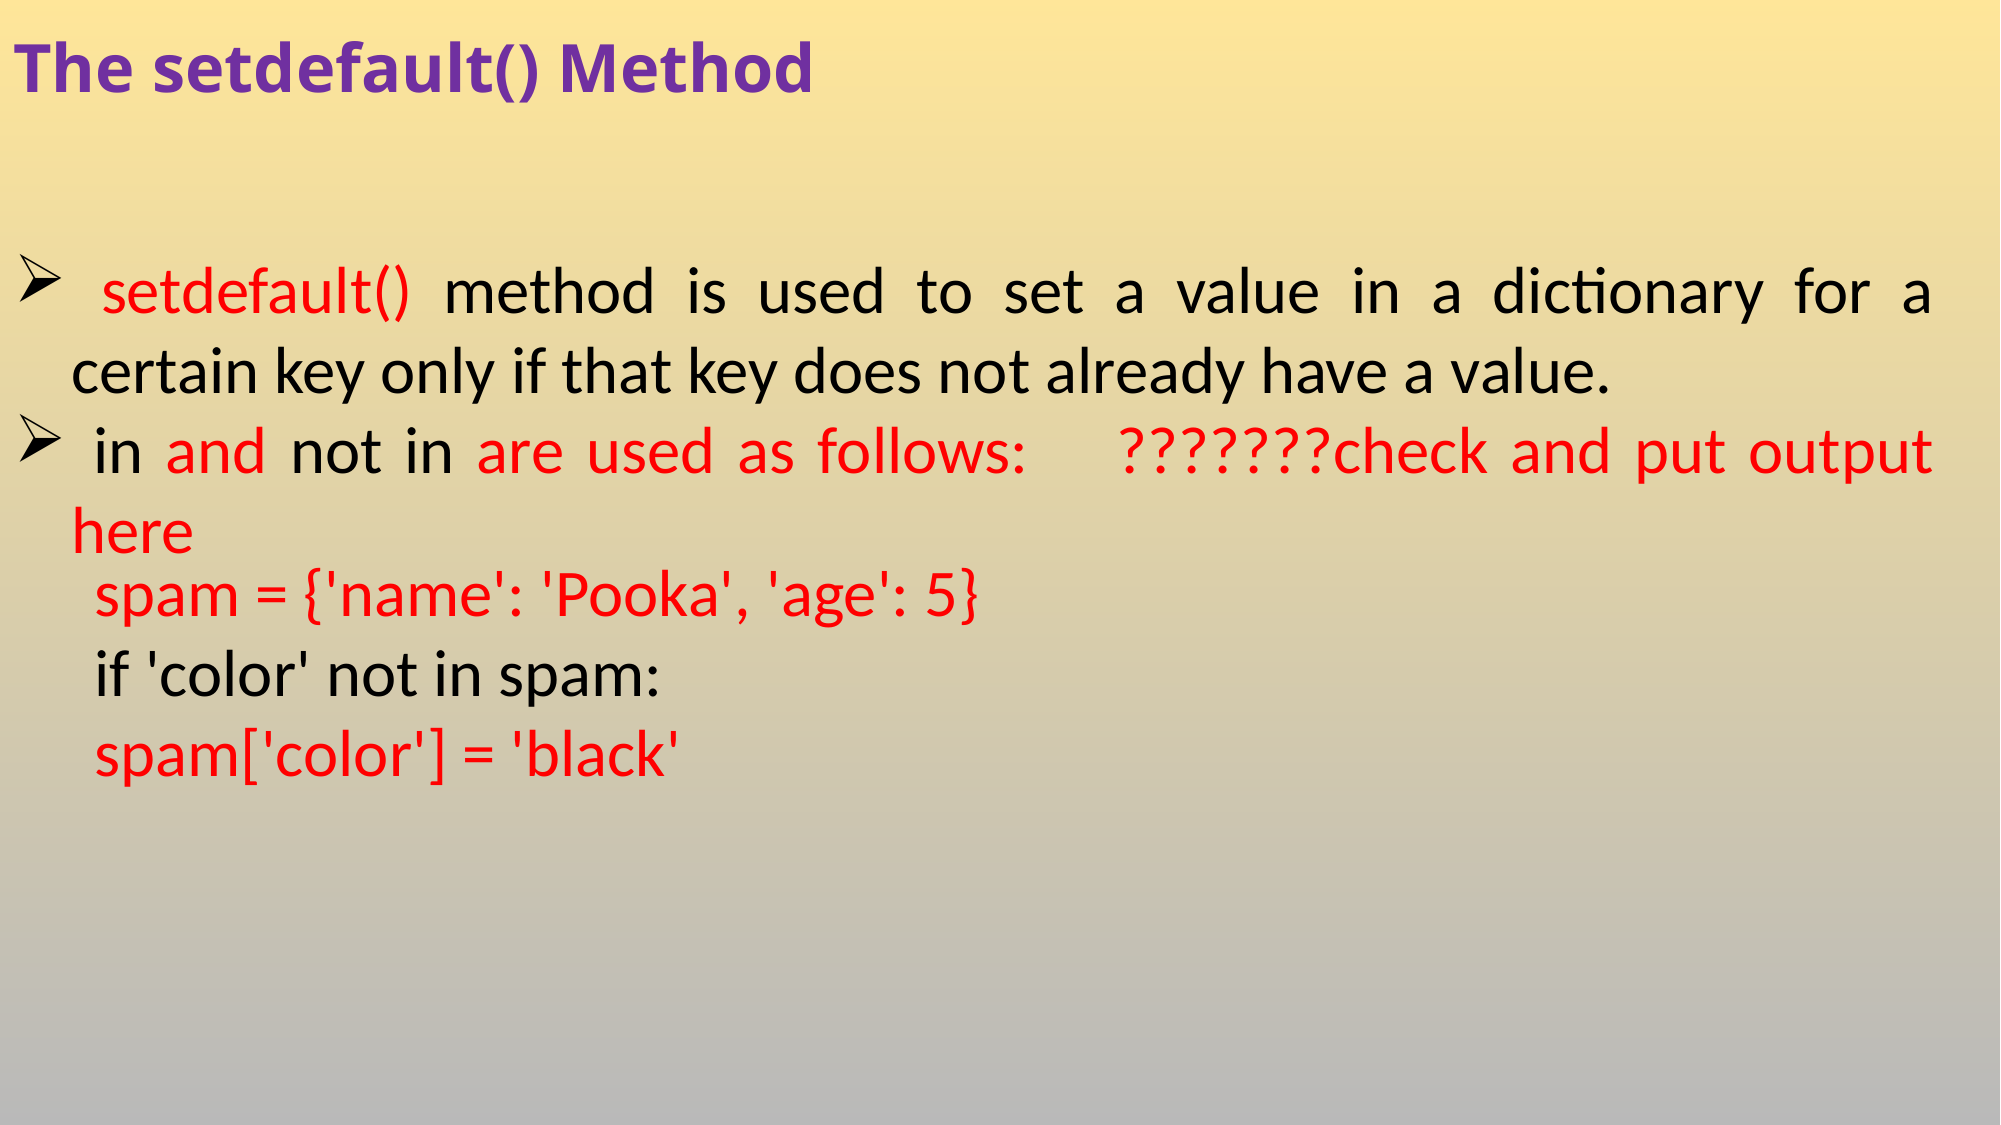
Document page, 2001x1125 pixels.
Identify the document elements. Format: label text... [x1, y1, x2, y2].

text_box spam = {'name': 'Pooka', 'age': 5} if 'color' not in spam: spam['color'] = 'black' [79, 542, 1815, 798]
title The setdefault() Method [0, 0, 2000, 202]
text_box setdefault() method is used to set a value in a dictionary for a certain key only if that key does not already have a value. in and not in are used as follows: ???????check and put output here [0, 239, 1950, 654]
